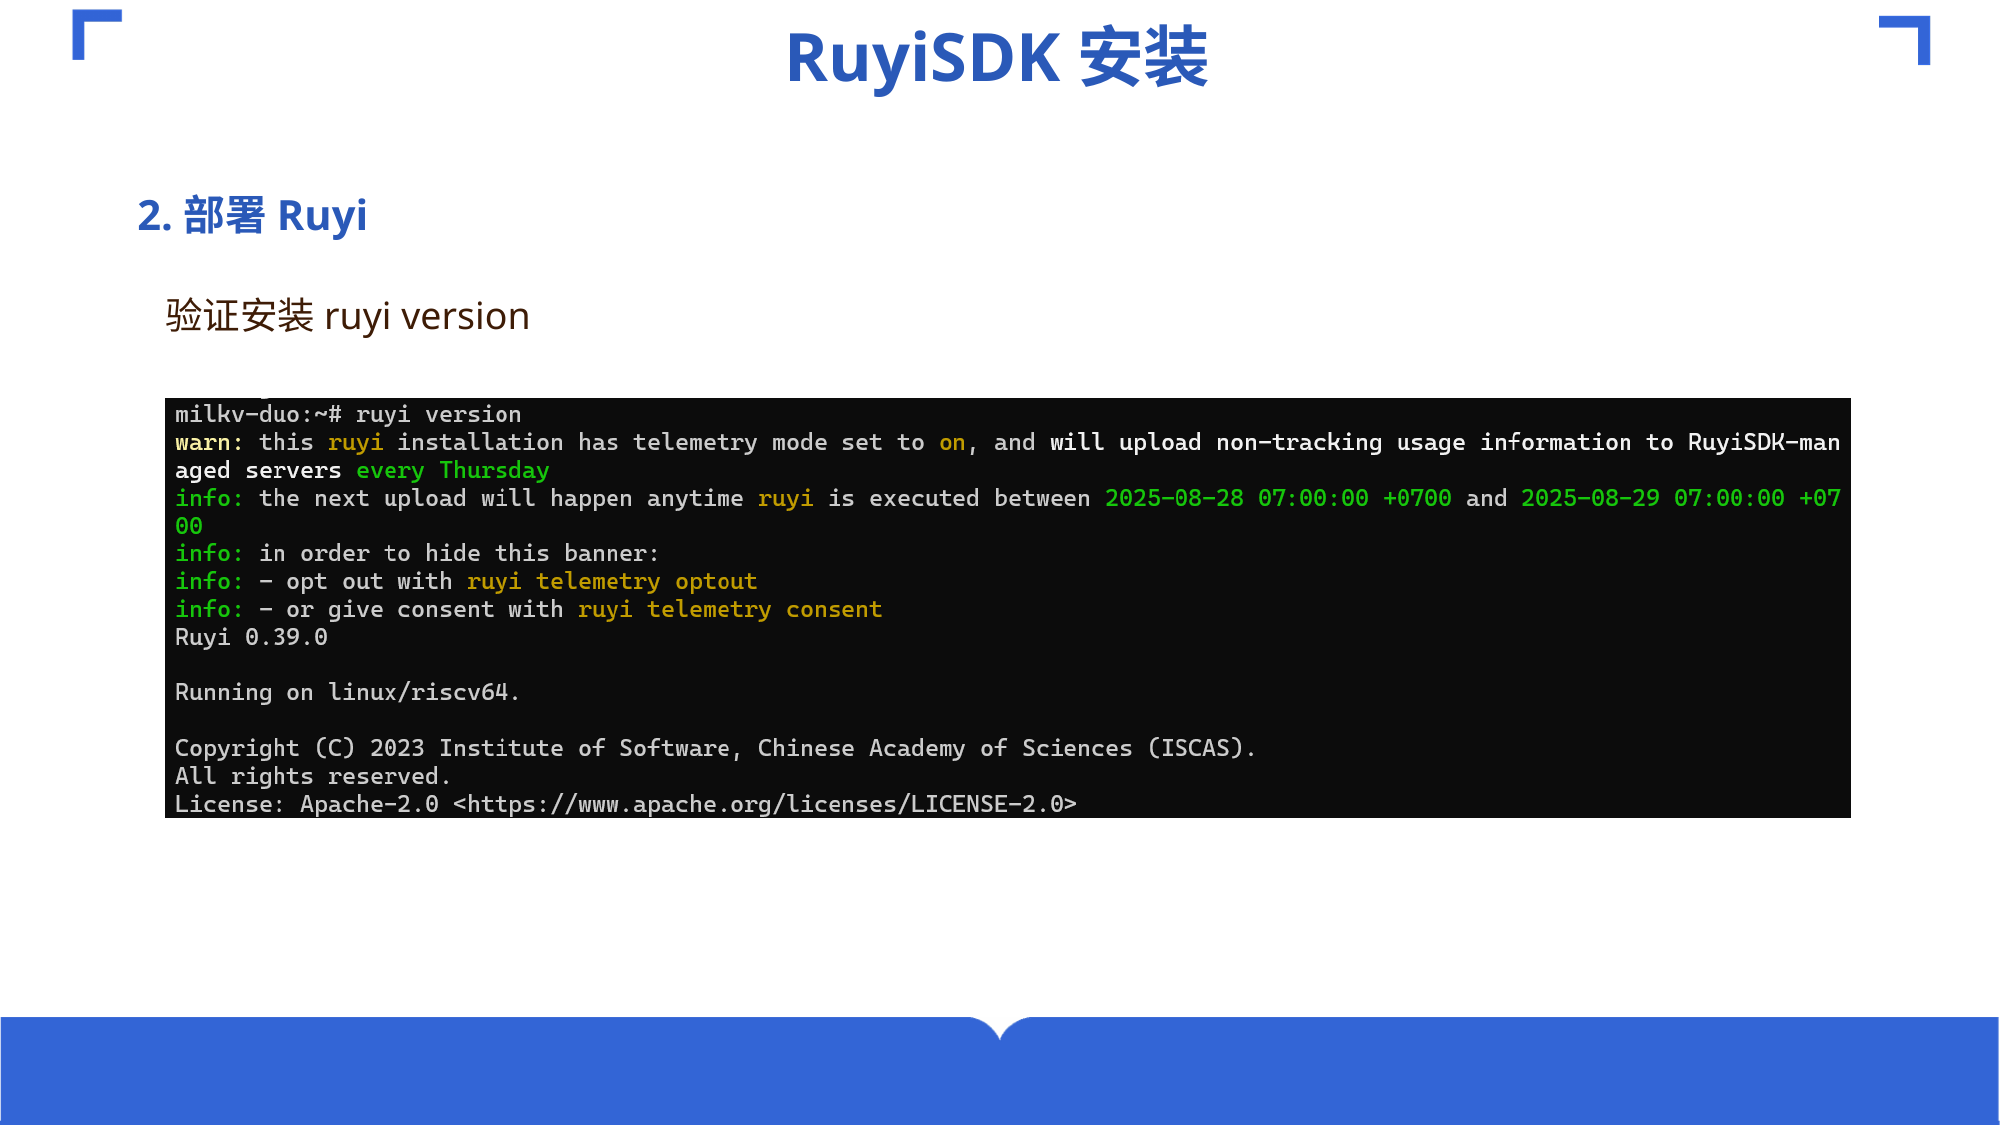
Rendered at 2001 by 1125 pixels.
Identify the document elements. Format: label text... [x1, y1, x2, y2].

picture [0, 1017, 2000, 1125]
picture [1879, 7, 1940, 75]
picture [165, 398, 1851, 818]
text_box 2.部署Ruyi [115, 148, 390, 279]
text_box RuyiSDK安装 [115, 7, 1880, 103]
text_box 验证安装ruyi version [165, 270, 1940, 343]
picture [65, 0, 131, 64]
